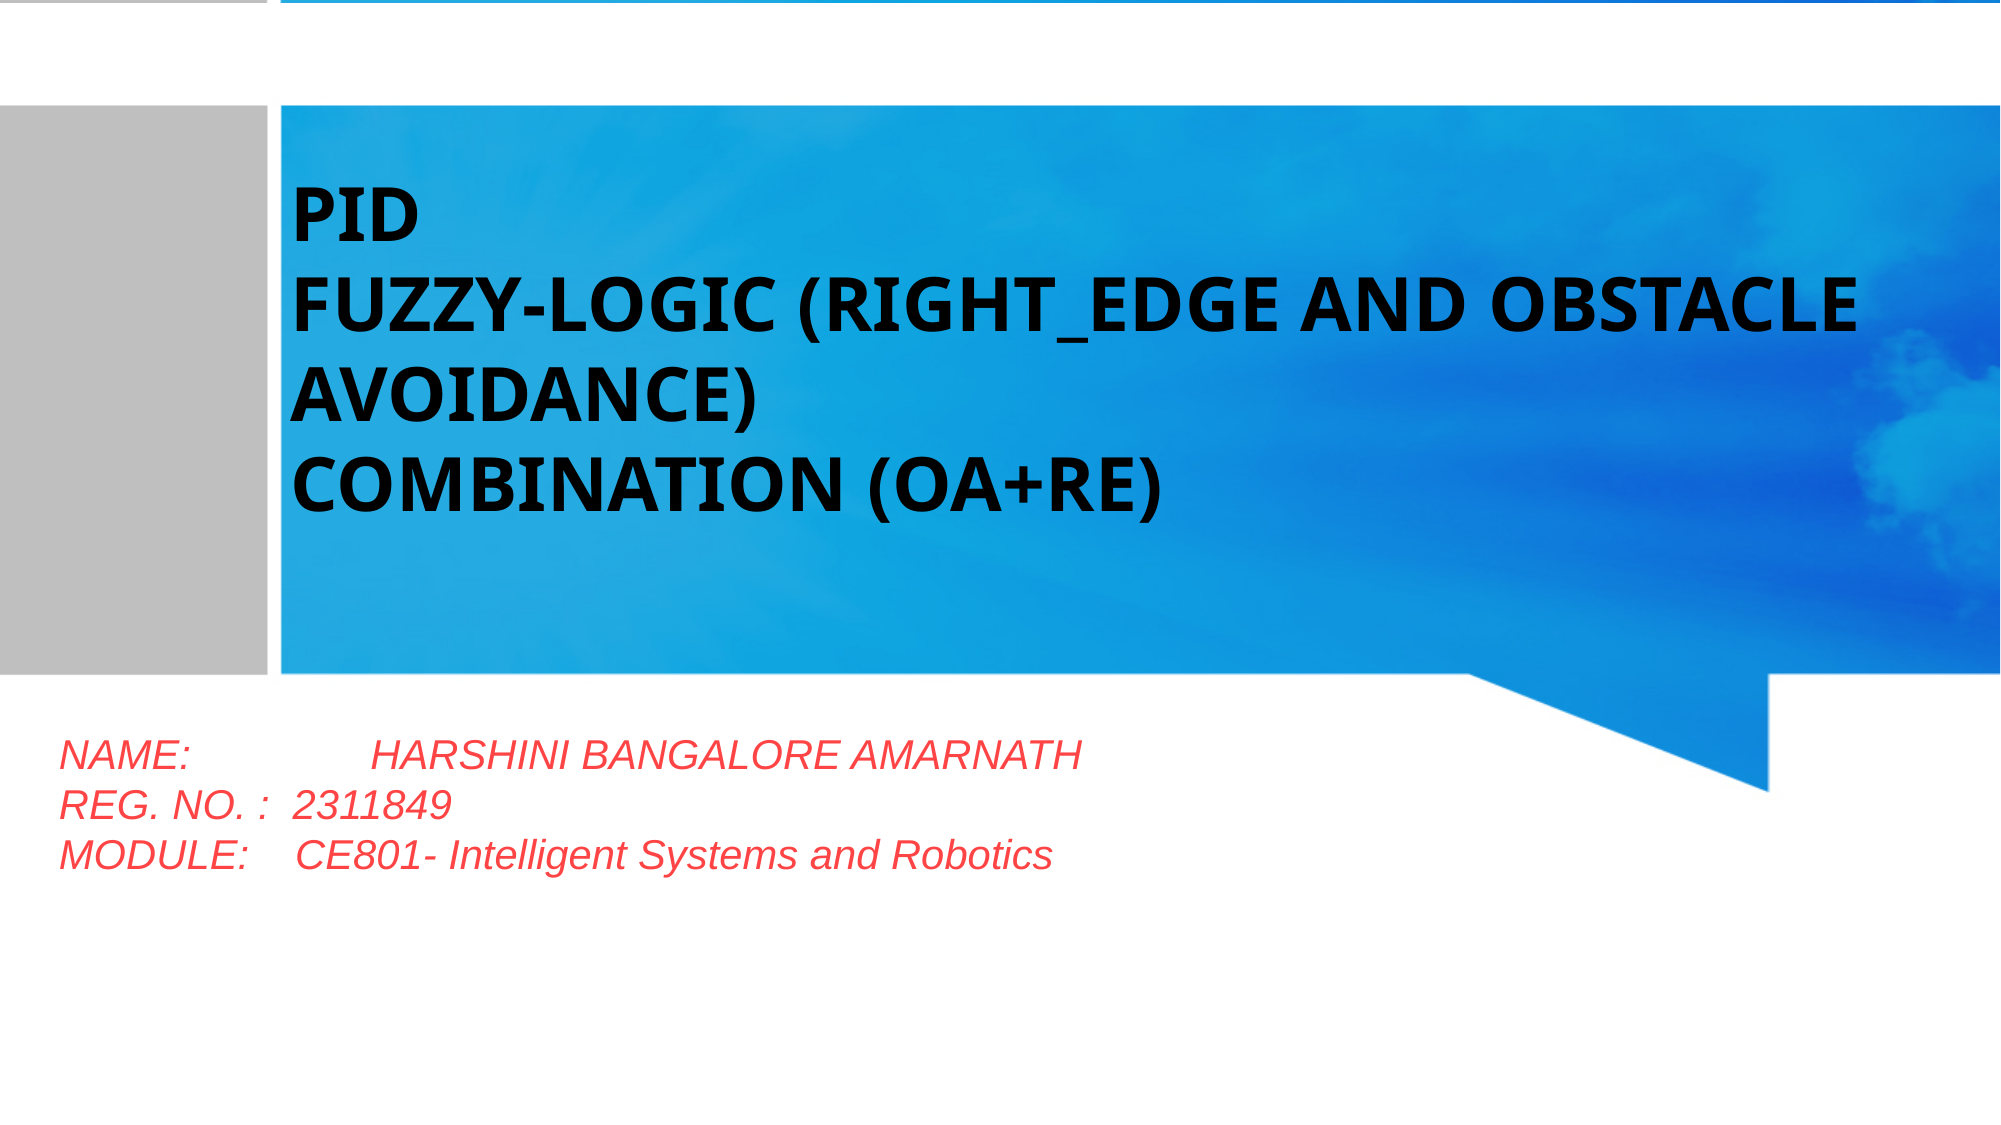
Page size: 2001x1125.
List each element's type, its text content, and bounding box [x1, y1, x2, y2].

text_box NAME: HARSHINI BANGALORE AMARNATH REG. NO. : 2311849 MODULE: CE801- Intelligent Systems and Robotics [58, 727, 2000, 884]
picture [0, 0, 2001, 1125]
title PID FUZZY-LOGIC (RIGHT_EDGE AND OBSTACLE AVOIDANCE) COMBINATION (OA+RE) [276, 97, 2000, 595]
